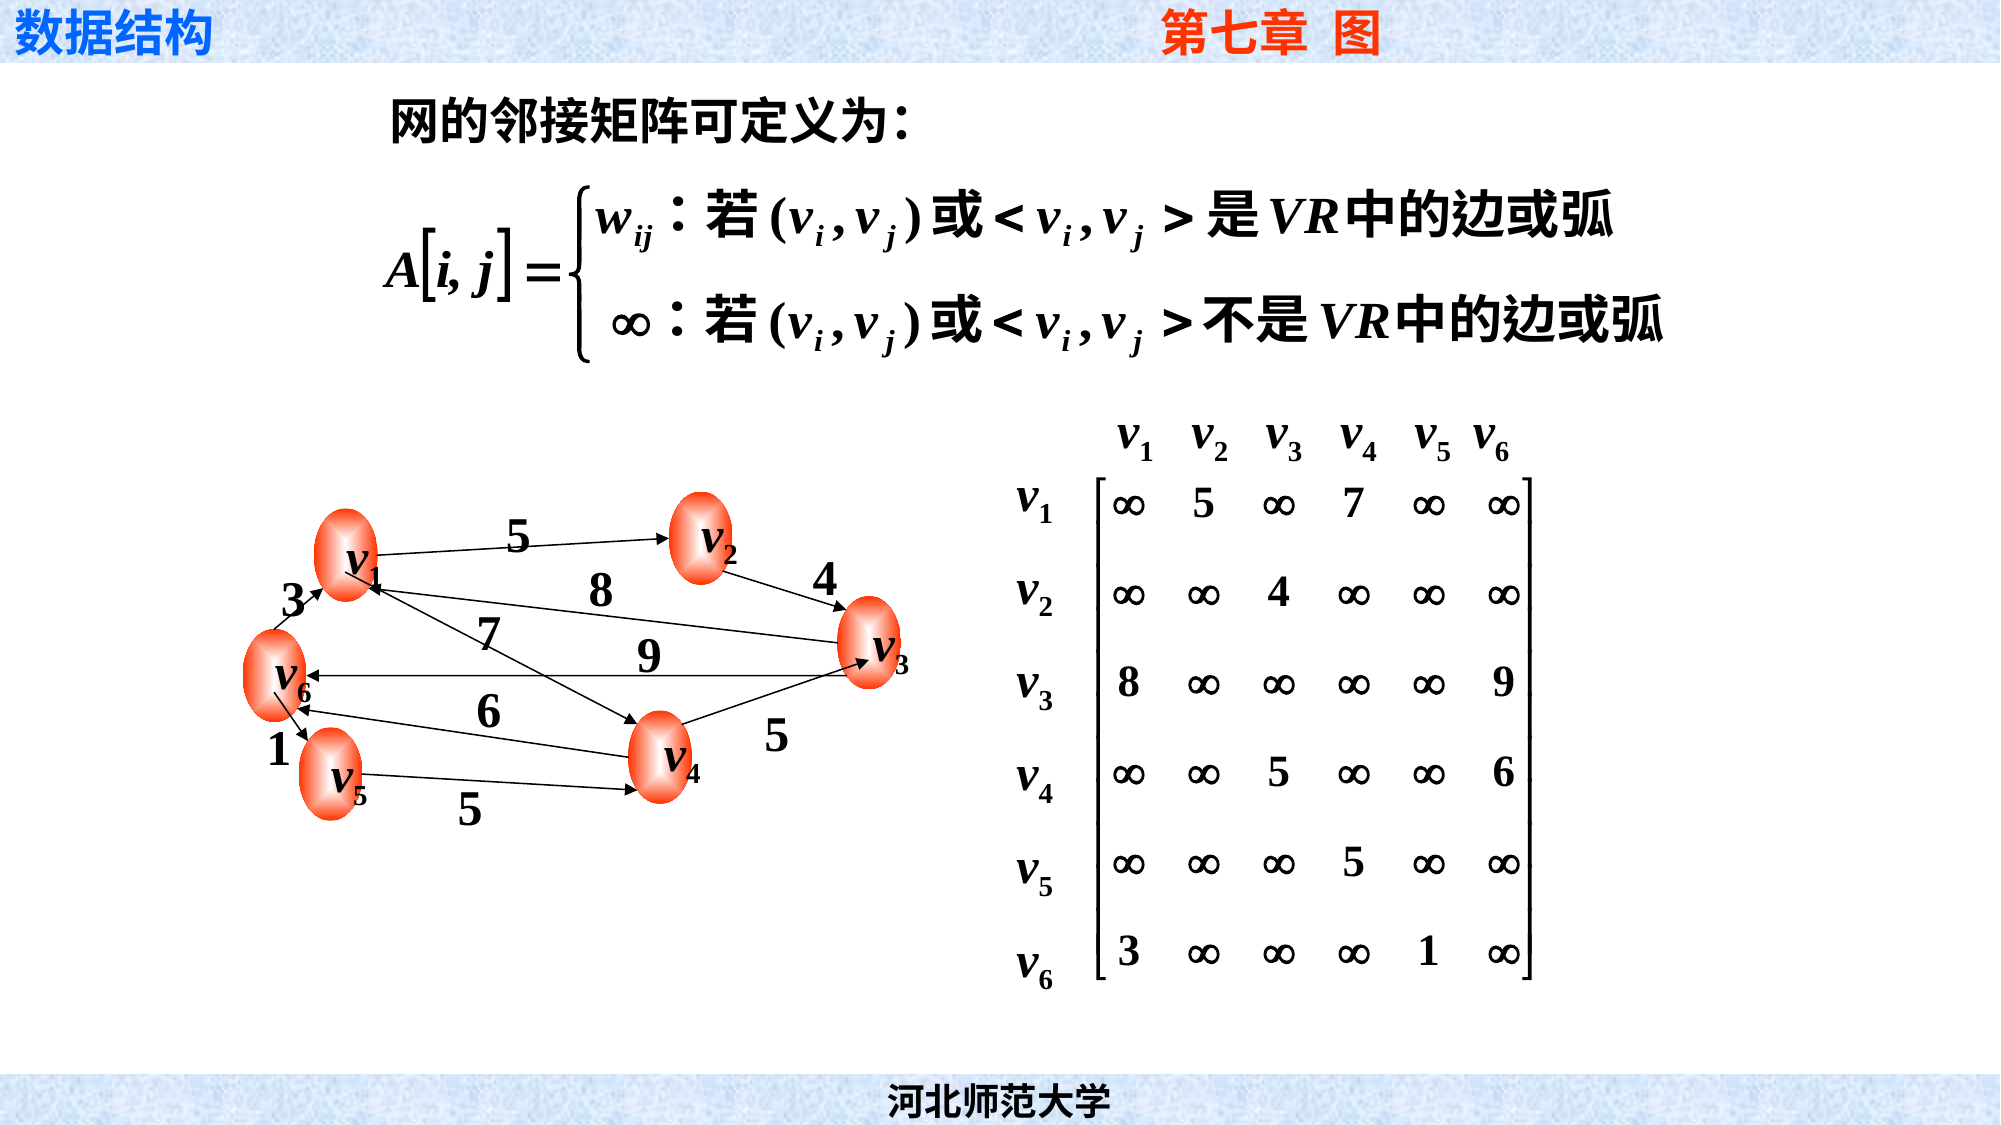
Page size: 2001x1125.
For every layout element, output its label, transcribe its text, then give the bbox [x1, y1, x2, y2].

text_box v1 v2 v3 v4 v5 v6 [1001, 453, 1081, 1003]
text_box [372, 174, 1698, 376]
text_box 网的邻接矩阵可定义为： [374, 81, 966, 157]
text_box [1085, 467, 1551, 988]
text_box v1 v2 v3 v4 v5 v6 [1102, 391, 1532, 466]
picture [0, 0, 2000, 63]
picture [0, 1074, 2000, 1125]
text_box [234, 491, 953, 835]
